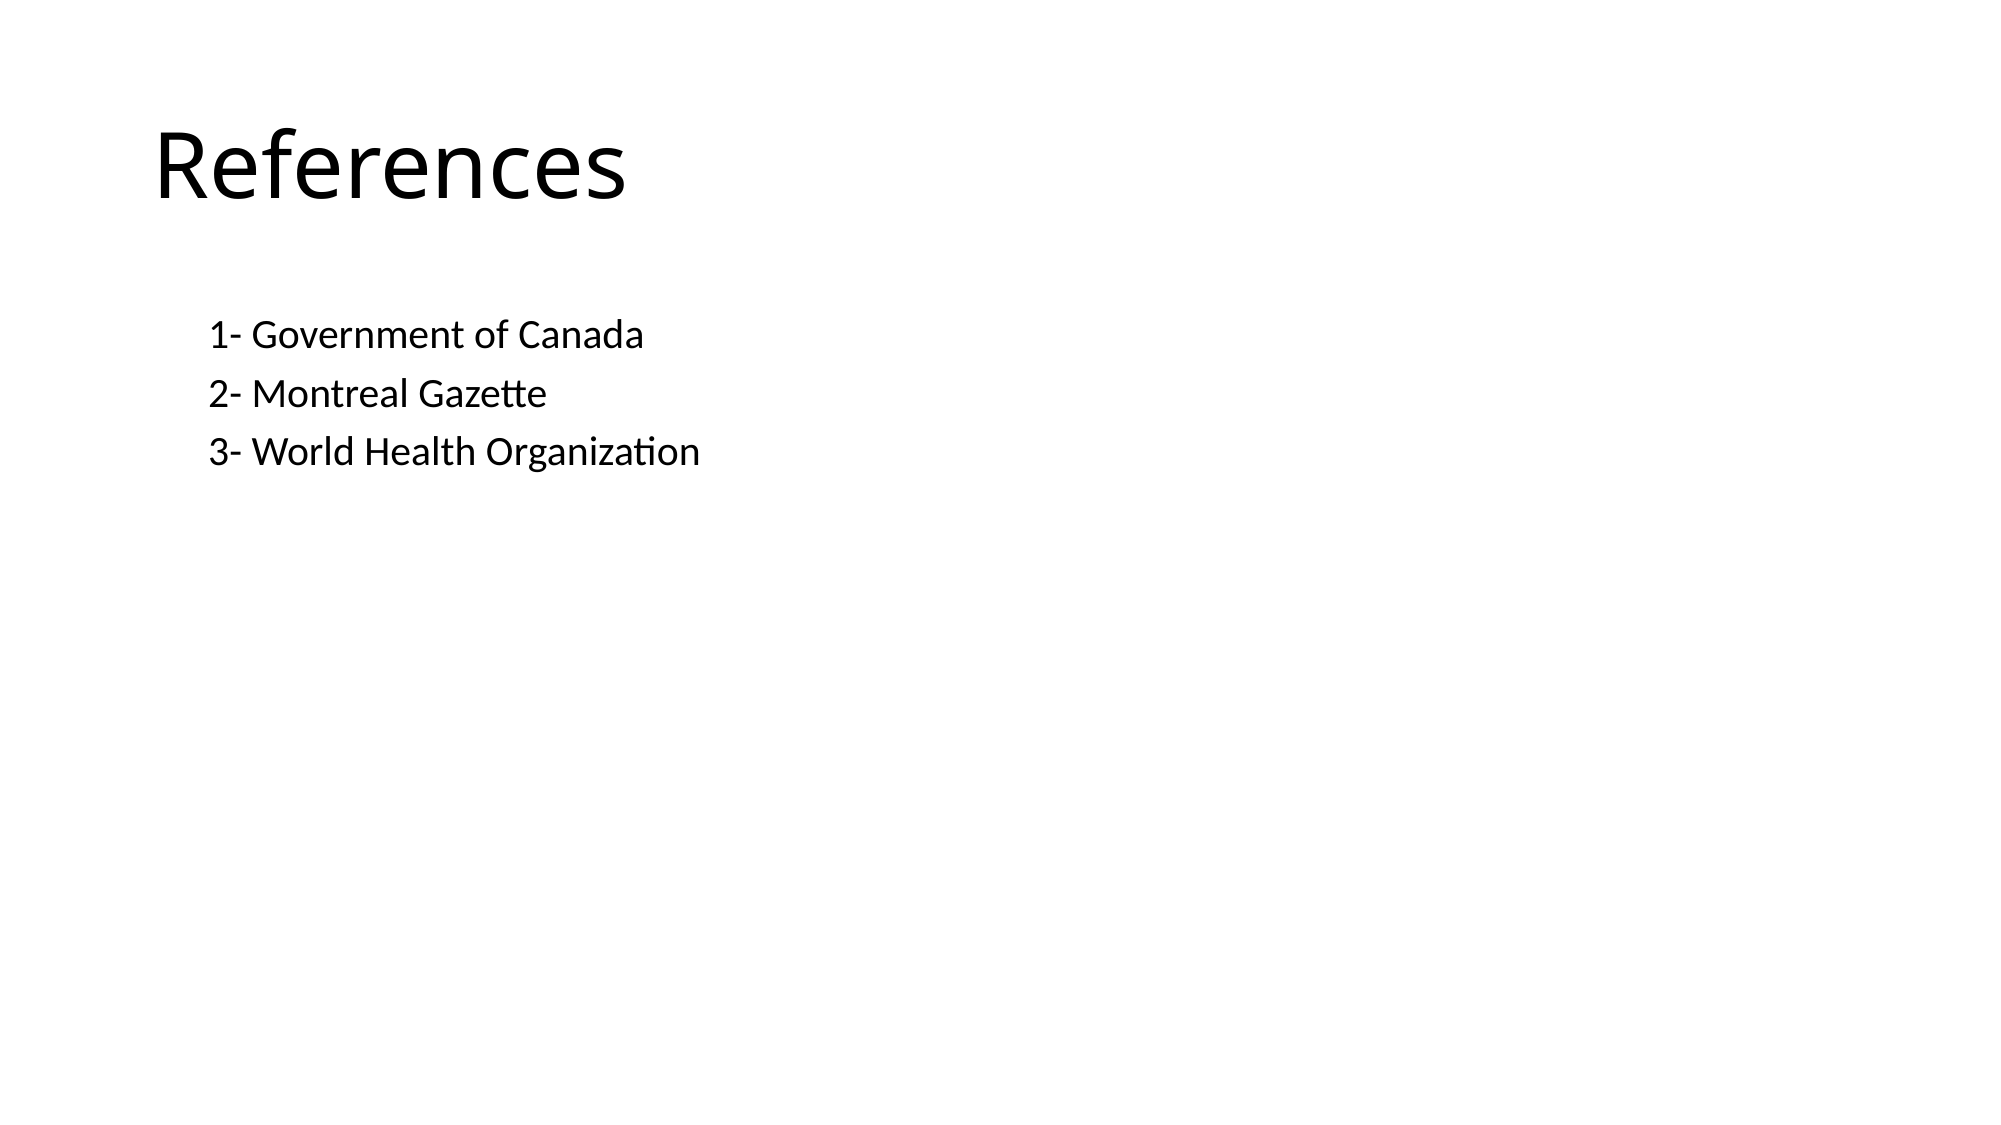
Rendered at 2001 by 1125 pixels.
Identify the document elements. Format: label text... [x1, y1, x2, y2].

title References [137, 59, 1863, 278]
text_box 1- Government of Canada 2- Montreal Gazette 3- World Health Organization [193, 299, 1576, 1079]
